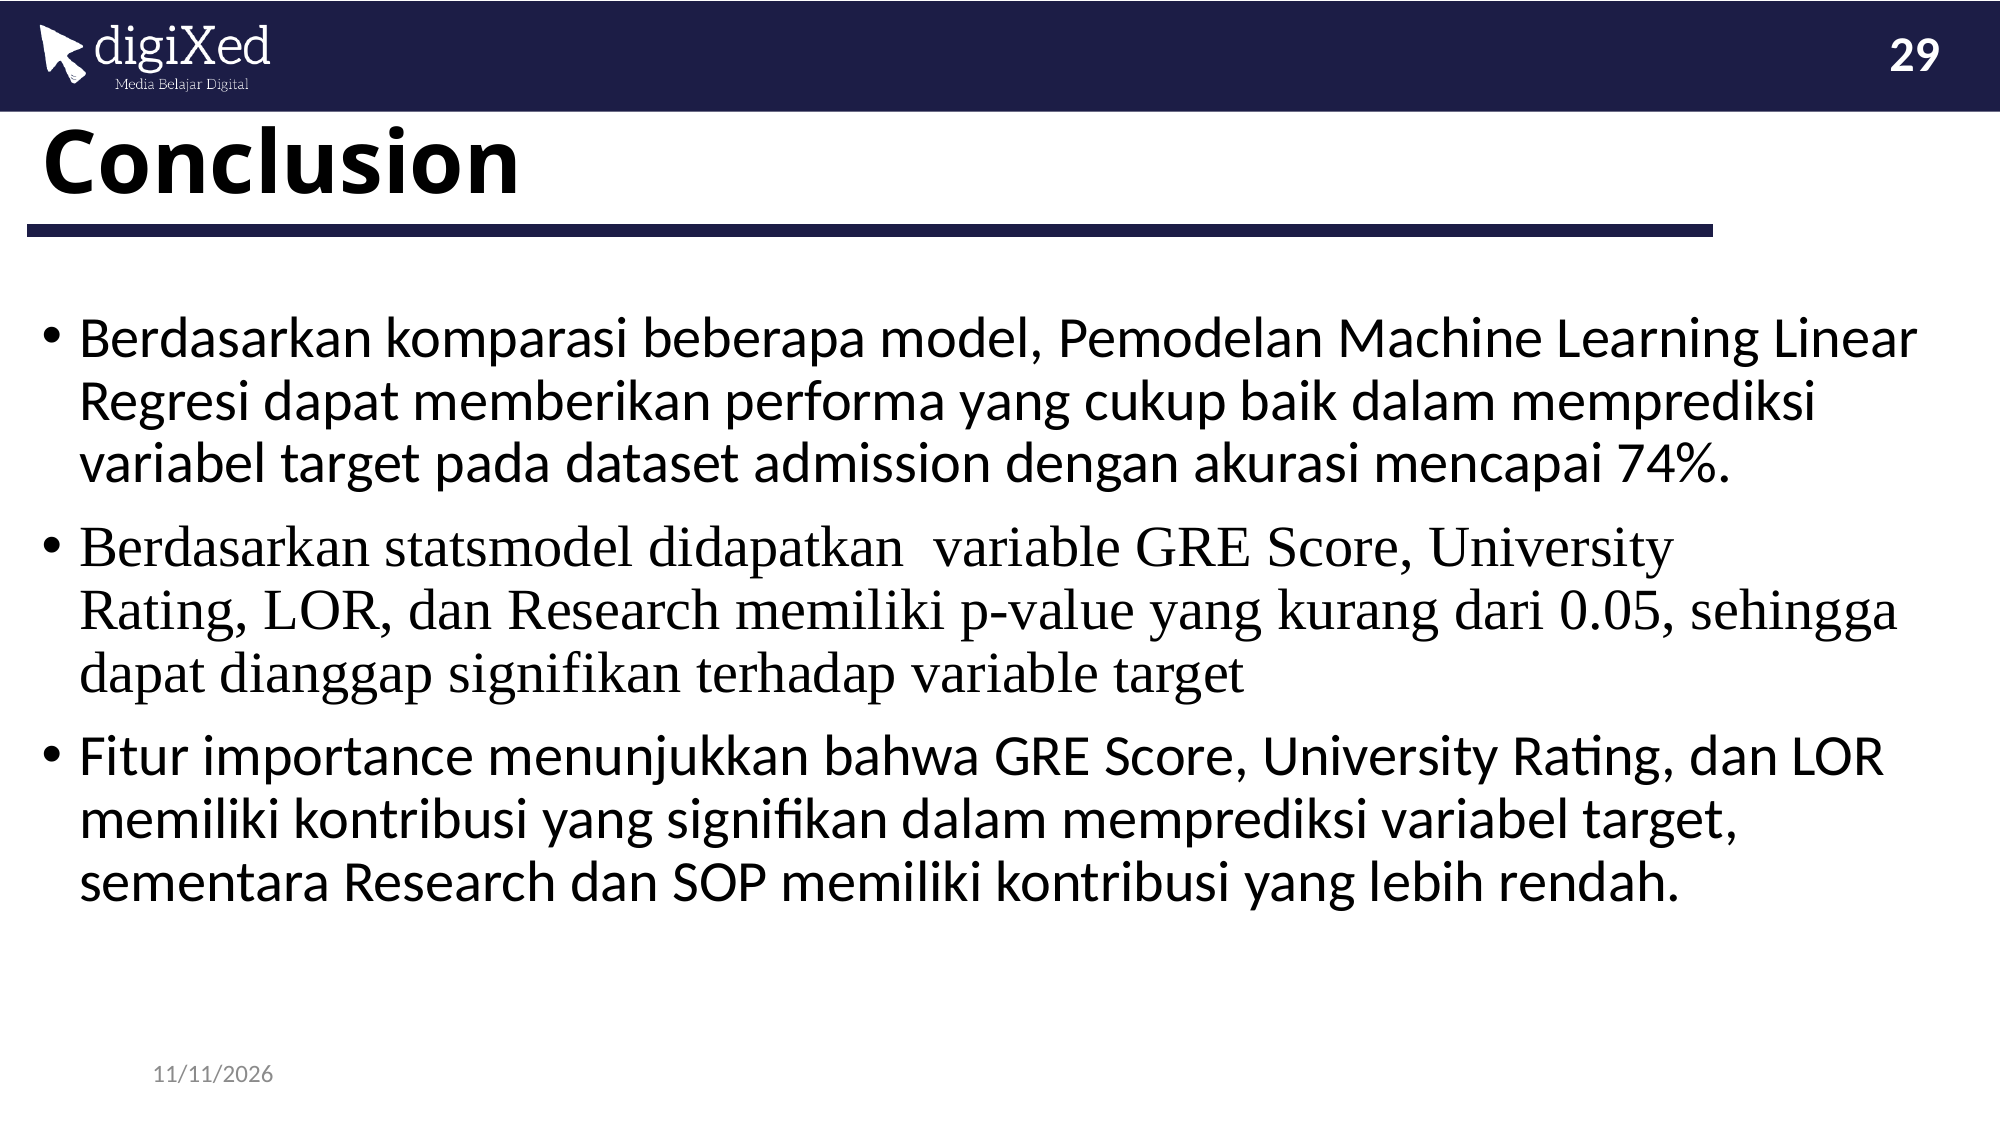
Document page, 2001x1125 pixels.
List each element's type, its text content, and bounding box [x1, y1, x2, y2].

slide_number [137, 1042, 588, 1103]
list Berdasarkan komparasi beberapa model, Pemodelan Machine Learning Linear Regresi dapat memberikan performa yang cukup baik dalam memprediksi variabel target pada dataset admission dengan akurasi mencapai 74%. Berdasarkan statsmodel didapatkan variable GRE Score, University Rating, LOR, dan Research memiliki p-value yang kurang dari 0.05, sehingga dapat dianggap signifikan terhadap variable target Fitur importance menunjukkan bahwa GRE Score, University Rating, dan LOR memiliki kontribusi yang signifikan dalam memprediksi variabel target, sementara Research dan SOP memiliki kontribusi yang lebih rendah. [26, 299, 1972, 1014]
slide_number 29 [1840, 13, 1989, 90]
title Conclusion [26, 110, 1972, 221]
picture [28, 9, 280, 100]
